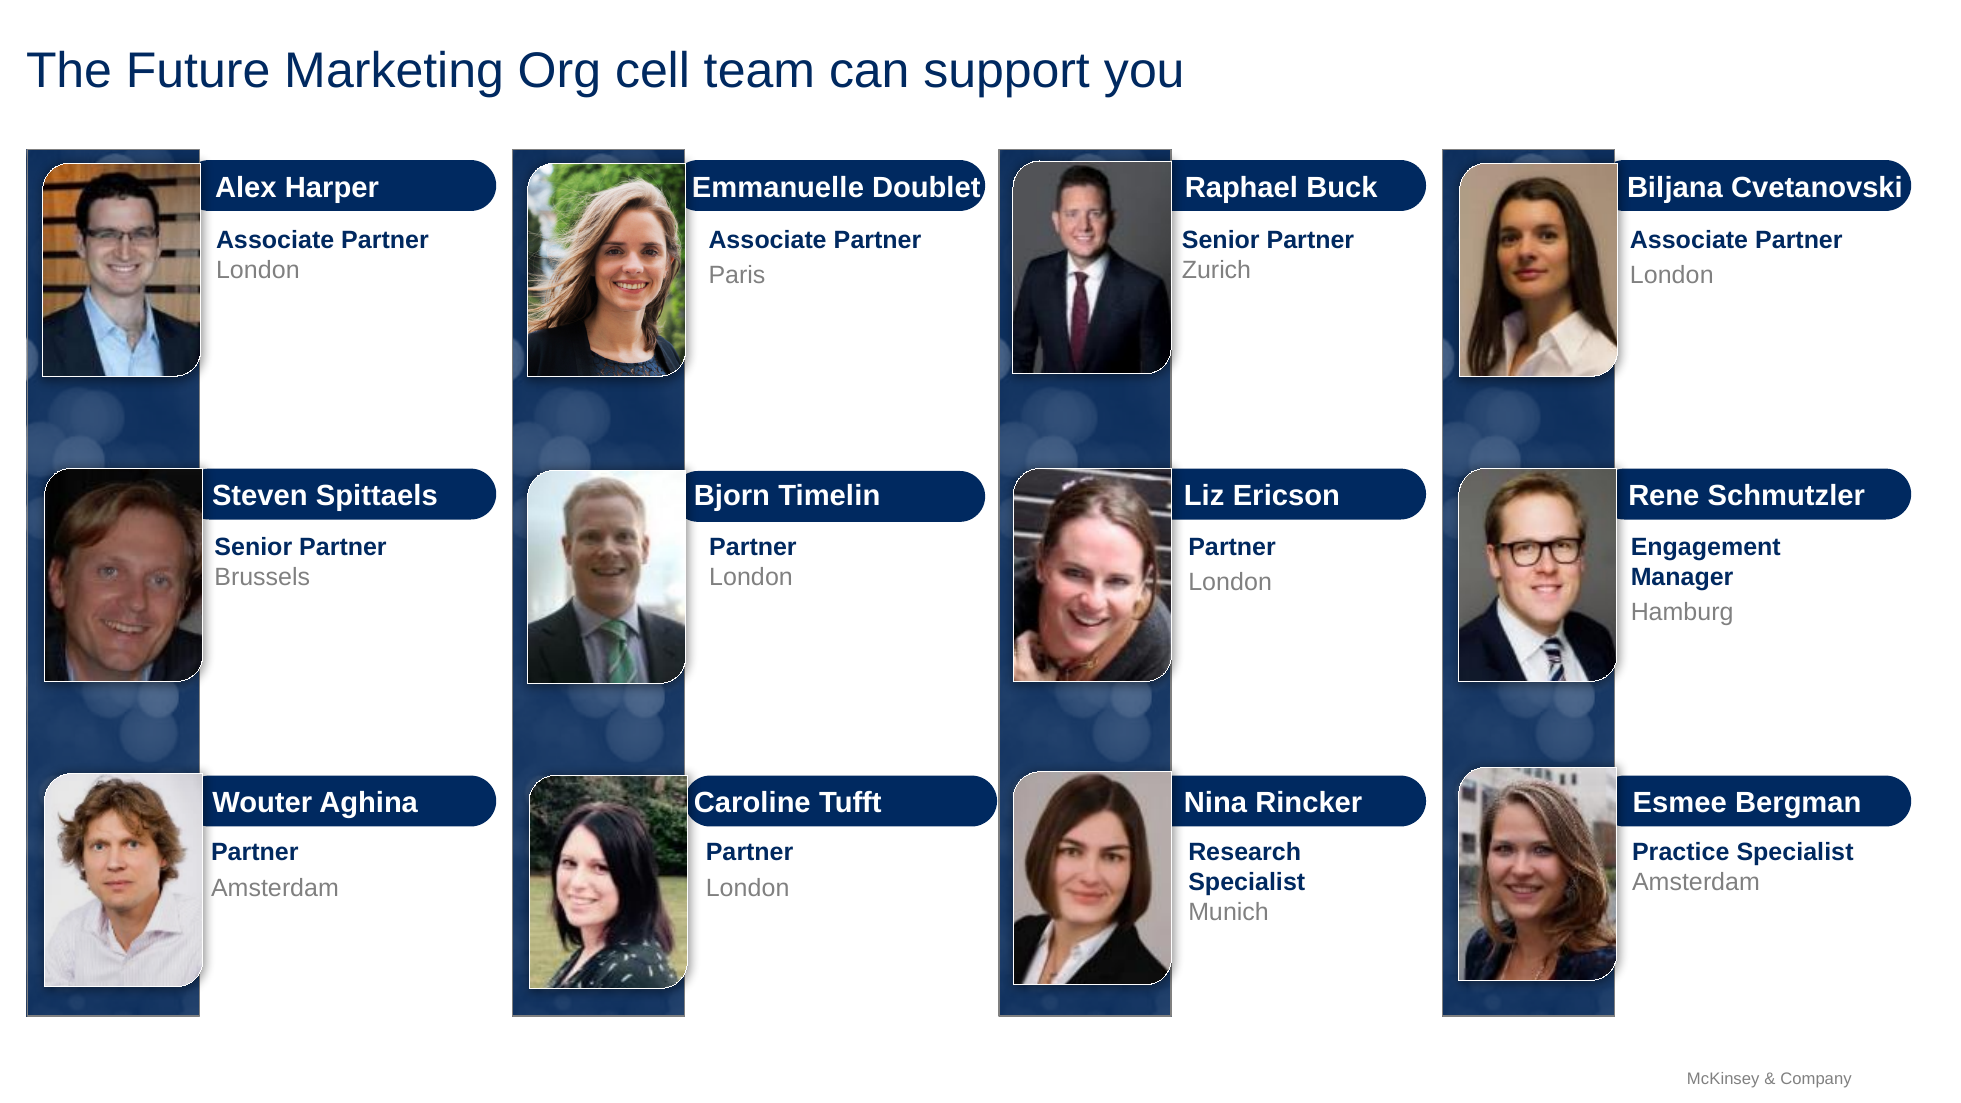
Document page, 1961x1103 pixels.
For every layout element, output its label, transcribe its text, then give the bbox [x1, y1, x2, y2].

text_box Alex Harper [214, 167, 380, 203]
text_box [1180, 160, 1427, 211]
text_box Engagement Manager Hamburg [1630, 530, 1854, 626]
text_box Senior Partner Zurich [1181, 223, 1437, 284]
picture [512, 149, 688, 1017]
text_box Research Specialist Munich [1188, 835, 1409, 926]
text_box [208, 160, 497, 211]
text_box Partner London [709, 530, 930, 590]
text_box Biljana Cvetanovski [1627, 167, 1904, 203]
picture [25, 149, 204, 1017]
text_box Caroline Tufft [693, 783, 883, 819]
text_box [981, 171, 986, 200]
text_box [697, 775, 993, 827]
text_box [695, 470, 986, 522]
text_box [1181, 468, 1427, 520]
text_box Bjorn Timelin [694, 476, 881, 512]
text_box Partner Amsterdam [210, 835, 467, 902]
text_box Steven Spittaels [212, 476, 439, 512]
picture [998, 149, 1172, 1017]
text_box Associate Partner Paris [708, 223, 947, 315]
text_box Esmee Bergman [1632, 783, 1862, 819]
text_box Partner London [1188, 530, 1409, 596]
text_box [1626, 468, 1912, 520]
text_box Partner London [705, 835, 962, 902]
text_box Nina Rincker [1183, 783, 1363, 819]
title The Future Marketing Org cell team can support you [26, 37, 1912, 99]
text_box Associate Partner London [215, 223, 454, 284]
text_box [212, 468, 497, 520]
text_box [696, 203, 979, 211]
text_box Wouter Aghina [212, 783, 419, 819]
text_box Emmanuelle Doublet [695, 167, 981, 203]
text_box Senior Partner Brussels [214, 530, 435, 590]
text_box [212, 775, 497, 827]
picture [1442, 149, 1618, 1017]
text_box Liz Ericson [1183, 476, 1341, 512]
text_box Rene Schmutzler [1628, 476, 1866, 512]
text_box Raphael Buck [1184, 167, 1378, 203]
text_box Associate Partner London [1629, 223, 1886, 290]
text_box Practice Specialist Amsterdam [1631, 835, 1870, 927]
text_box [1181, 775, 1427, 827]
text_box [693, 160, 978, 167]
text_box [1625, 160, 1912, 211]
text_box [1627, 775, 1912, 827]
